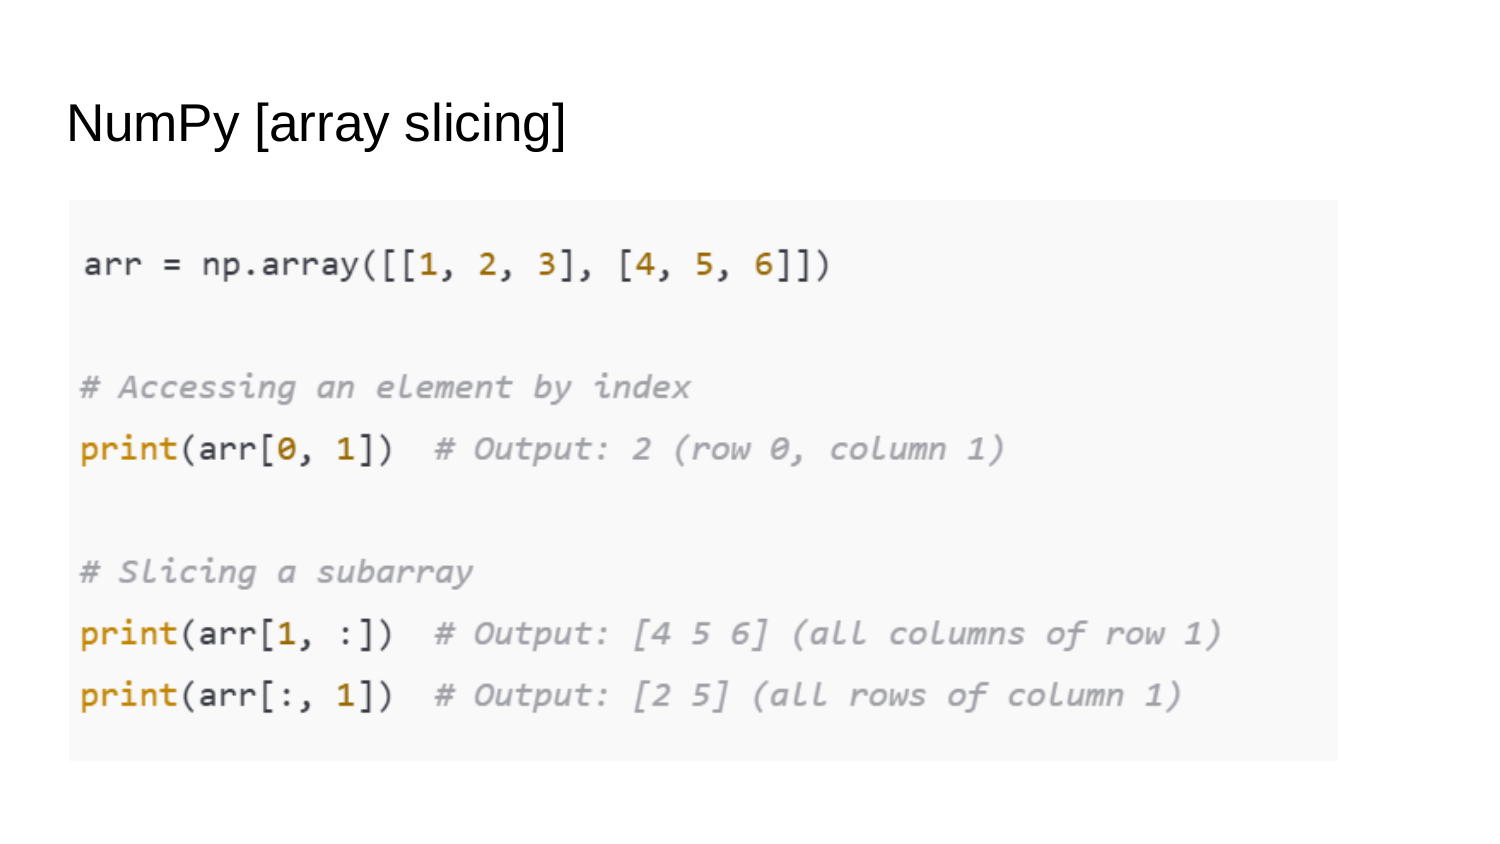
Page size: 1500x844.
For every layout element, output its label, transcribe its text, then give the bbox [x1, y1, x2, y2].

title NumPy [array slicing] [51, 72, 1449, 167]
picture [69, 200, 1338, 761]
